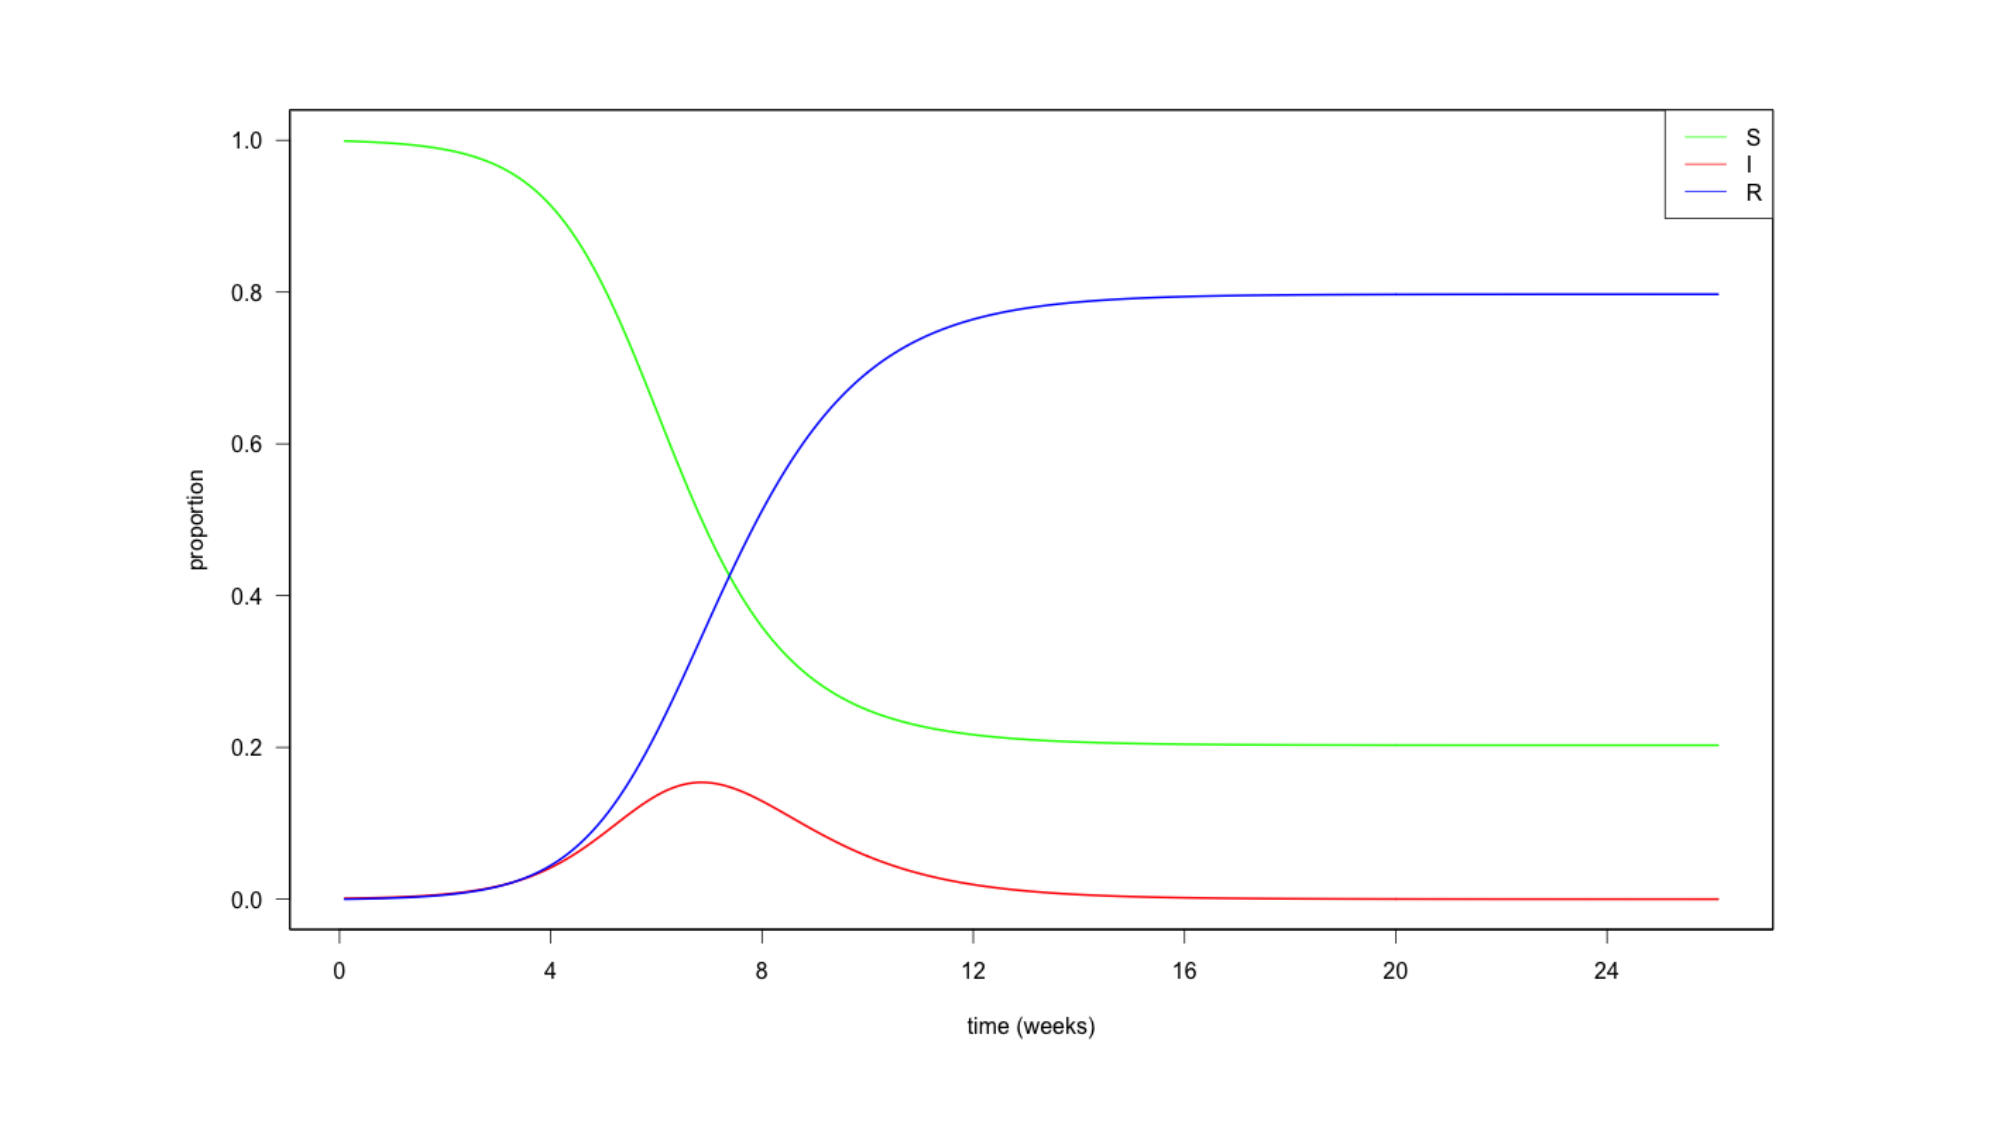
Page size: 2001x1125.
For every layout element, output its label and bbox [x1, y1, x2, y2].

picture [179, 0, 1830, 1068]
